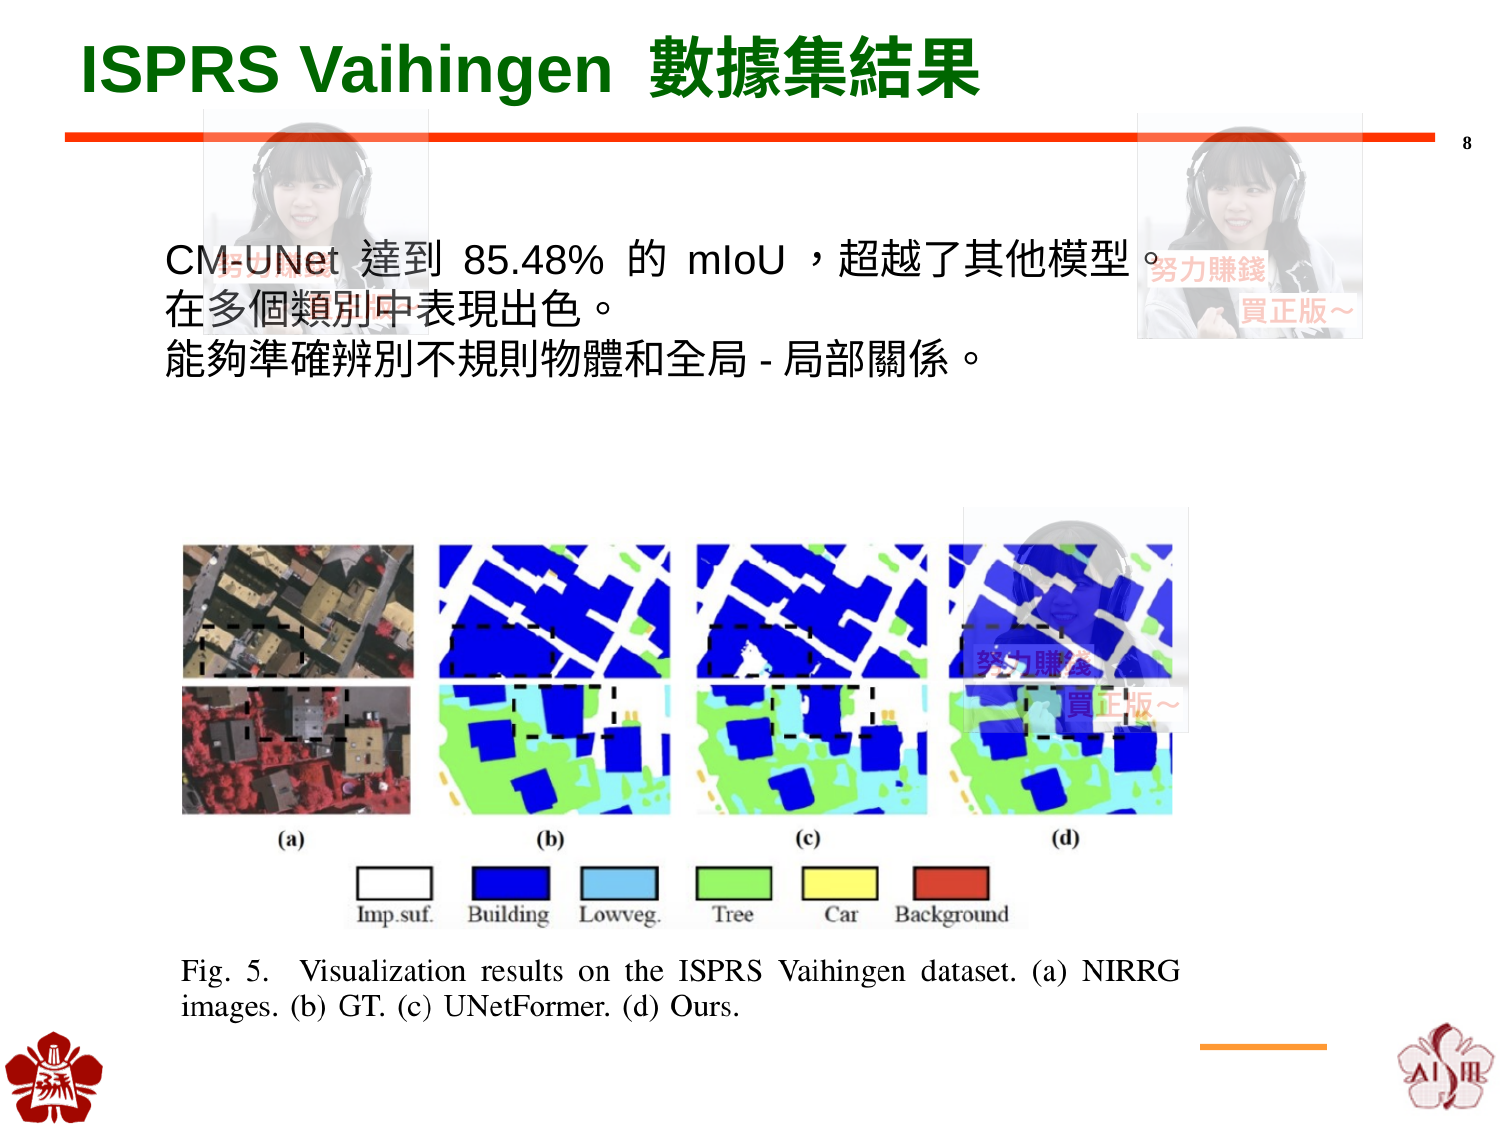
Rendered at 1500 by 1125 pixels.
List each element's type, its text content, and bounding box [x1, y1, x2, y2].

picture [149, 507, 1201, 1055]
picture [1137, 113, 1364, 340]
picture [0, 1030, 108, 1125]
text_box CM-UNet 達到 85.48% 的 mIoU，超越了其他模型。 在多個類別中表現出色。 能夠準確辨別不規則物體和全局-局部關係。 [149, 224, 1350, 390]
picture [1397, 1018, 1500, 1125]
title ISPRS Vaihingen 數據集結果 [74, 24, 1426, 107]
picture [203, 109, 429, 336]
